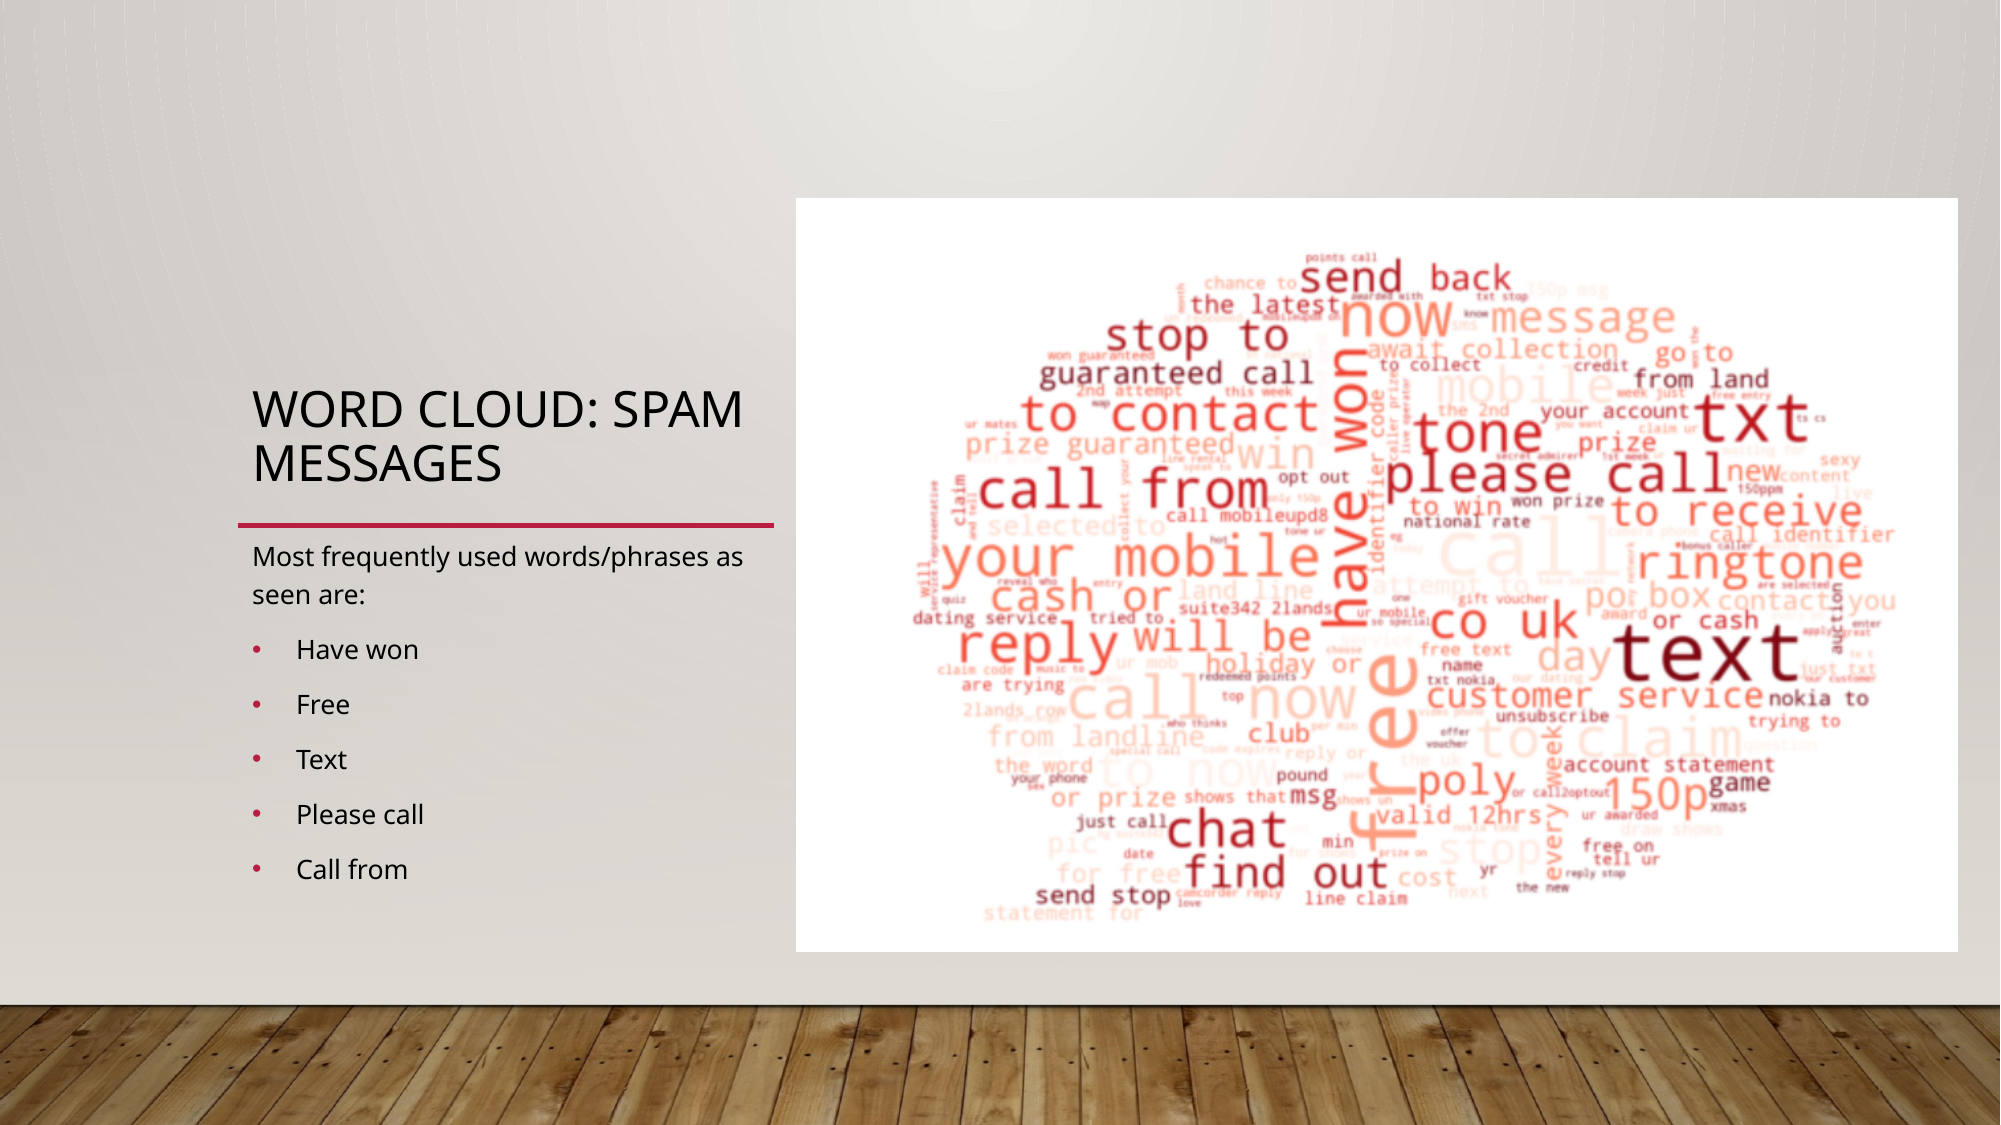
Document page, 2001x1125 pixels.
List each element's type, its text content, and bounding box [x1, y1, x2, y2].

picture [0, 1005, 2000, 1125]
title Word Cloud: Spam Messages [236, 131, 774, 500]
list Most frequently used words/phrases as seen are: Have won Free Text Please call Call from [236, 525, 775, 895]
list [796, 198, 1958, 952]
